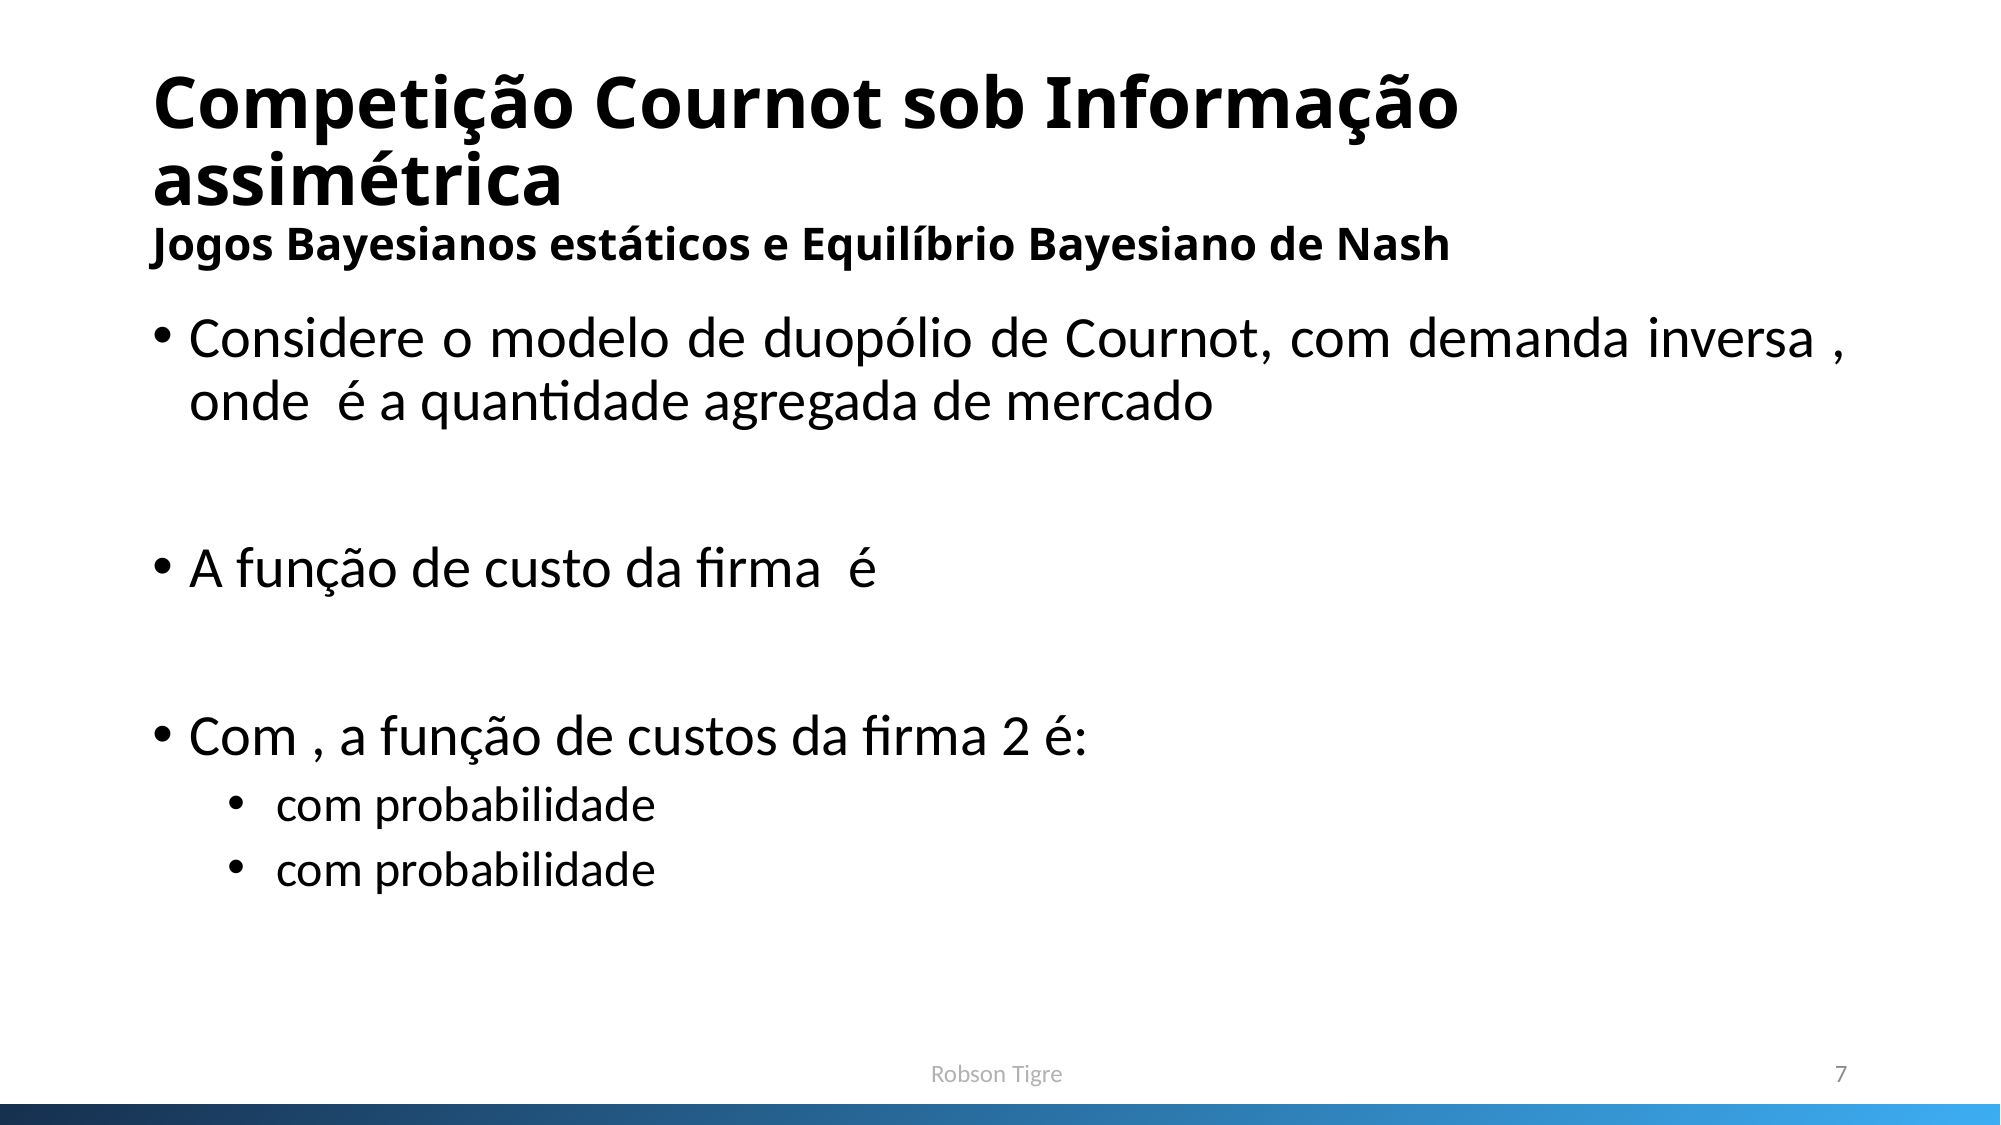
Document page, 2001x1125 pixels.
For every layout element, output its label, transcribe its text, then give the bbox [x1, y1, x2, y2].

footer Robson Tigre [662, 1042, 1338, 1103]
title Competição Cournot sob Informação assimétrica Jogos Bayesianos estáticos e Equilíbrio Bayesiano de Nash [137, 59, 1863, 278]
slide_number 7 [1412, 1042, 1863, 1103]
